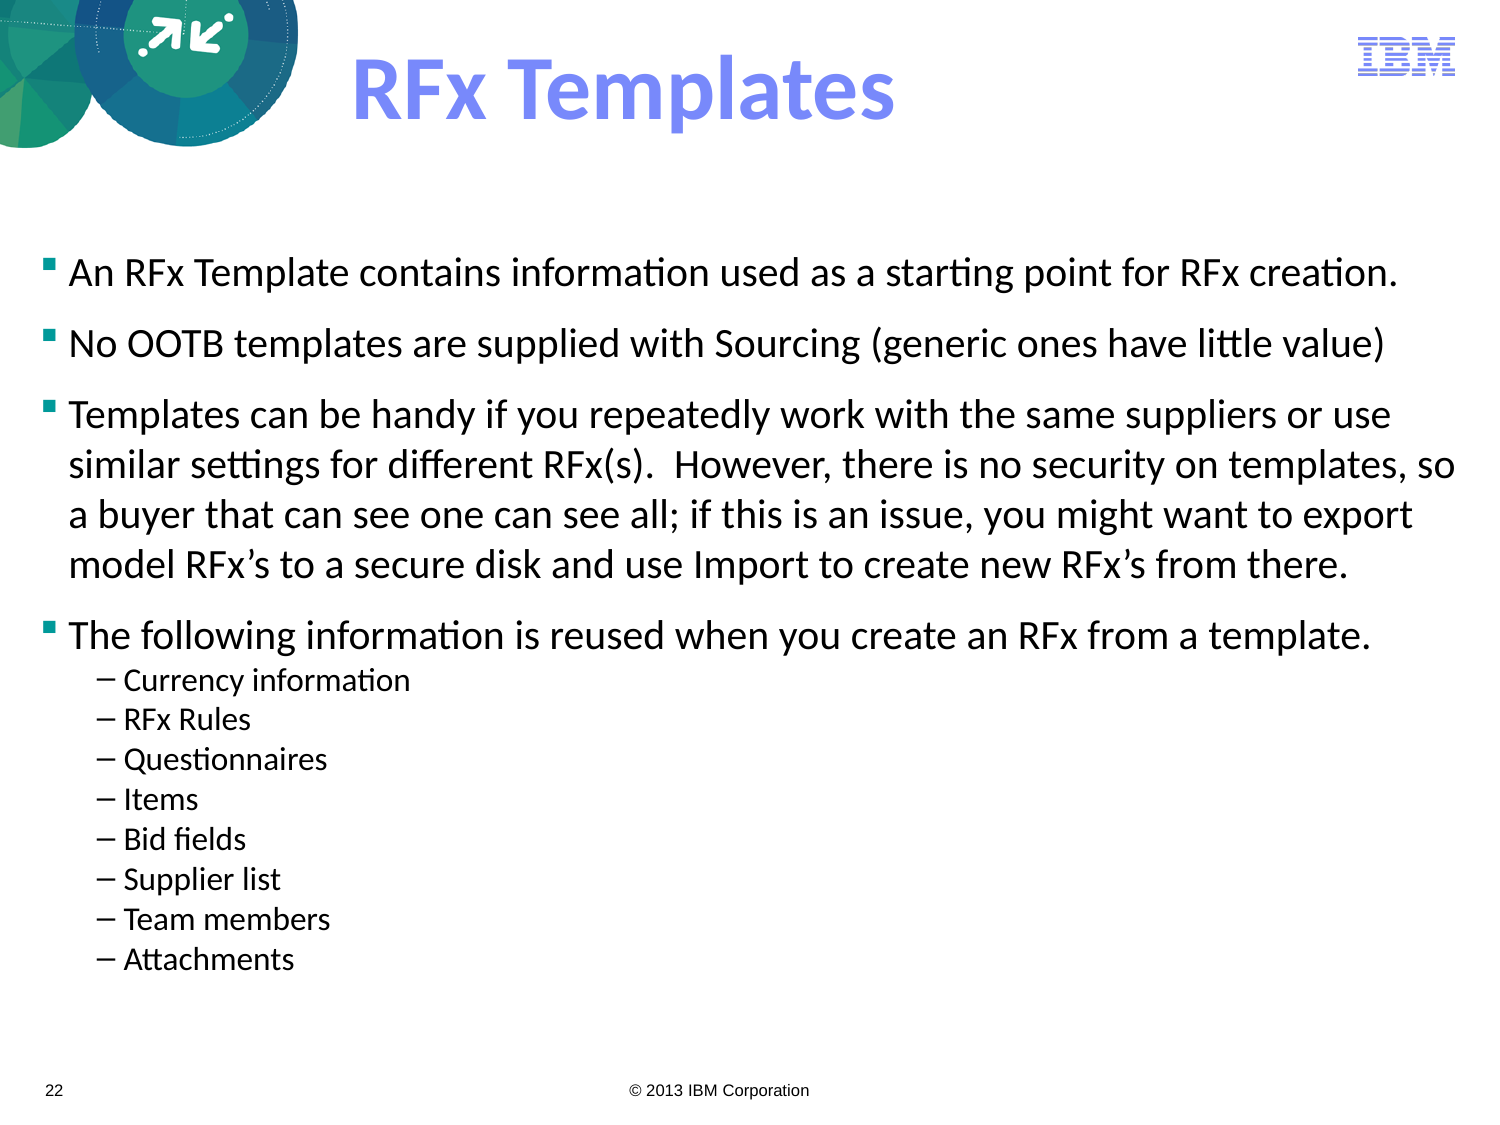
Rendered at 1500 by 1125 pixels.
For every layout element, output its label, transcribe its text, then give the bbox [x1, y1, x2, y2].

title RFx Templates [295, 32, 1338, 138]
picture [1358, 37, 1455, 76]
list An RFx Template contains information used as a starting point for RFx creation. No OOTB templates are supplied with Sourcing (generic ones have little value) Templates can be handy if you repeatedly work with the same suppliers or use similar settings for different RFx(s). However, there is no security on templates, so a buyer that can see one can see all; if this is an issue, you might want to export model RFx’s to a secure disk and use Import to create new RFx’s from there. The following information is reused when you create an RFx from a template. Currency information RFx Rules Questionnaires Items Bid fields Supplier list Team members Attachments [24, 237, 1475, 1050]
slide_number 22 [29, 1072, 91, 1103]
picture [0, 0, 313, 192]
